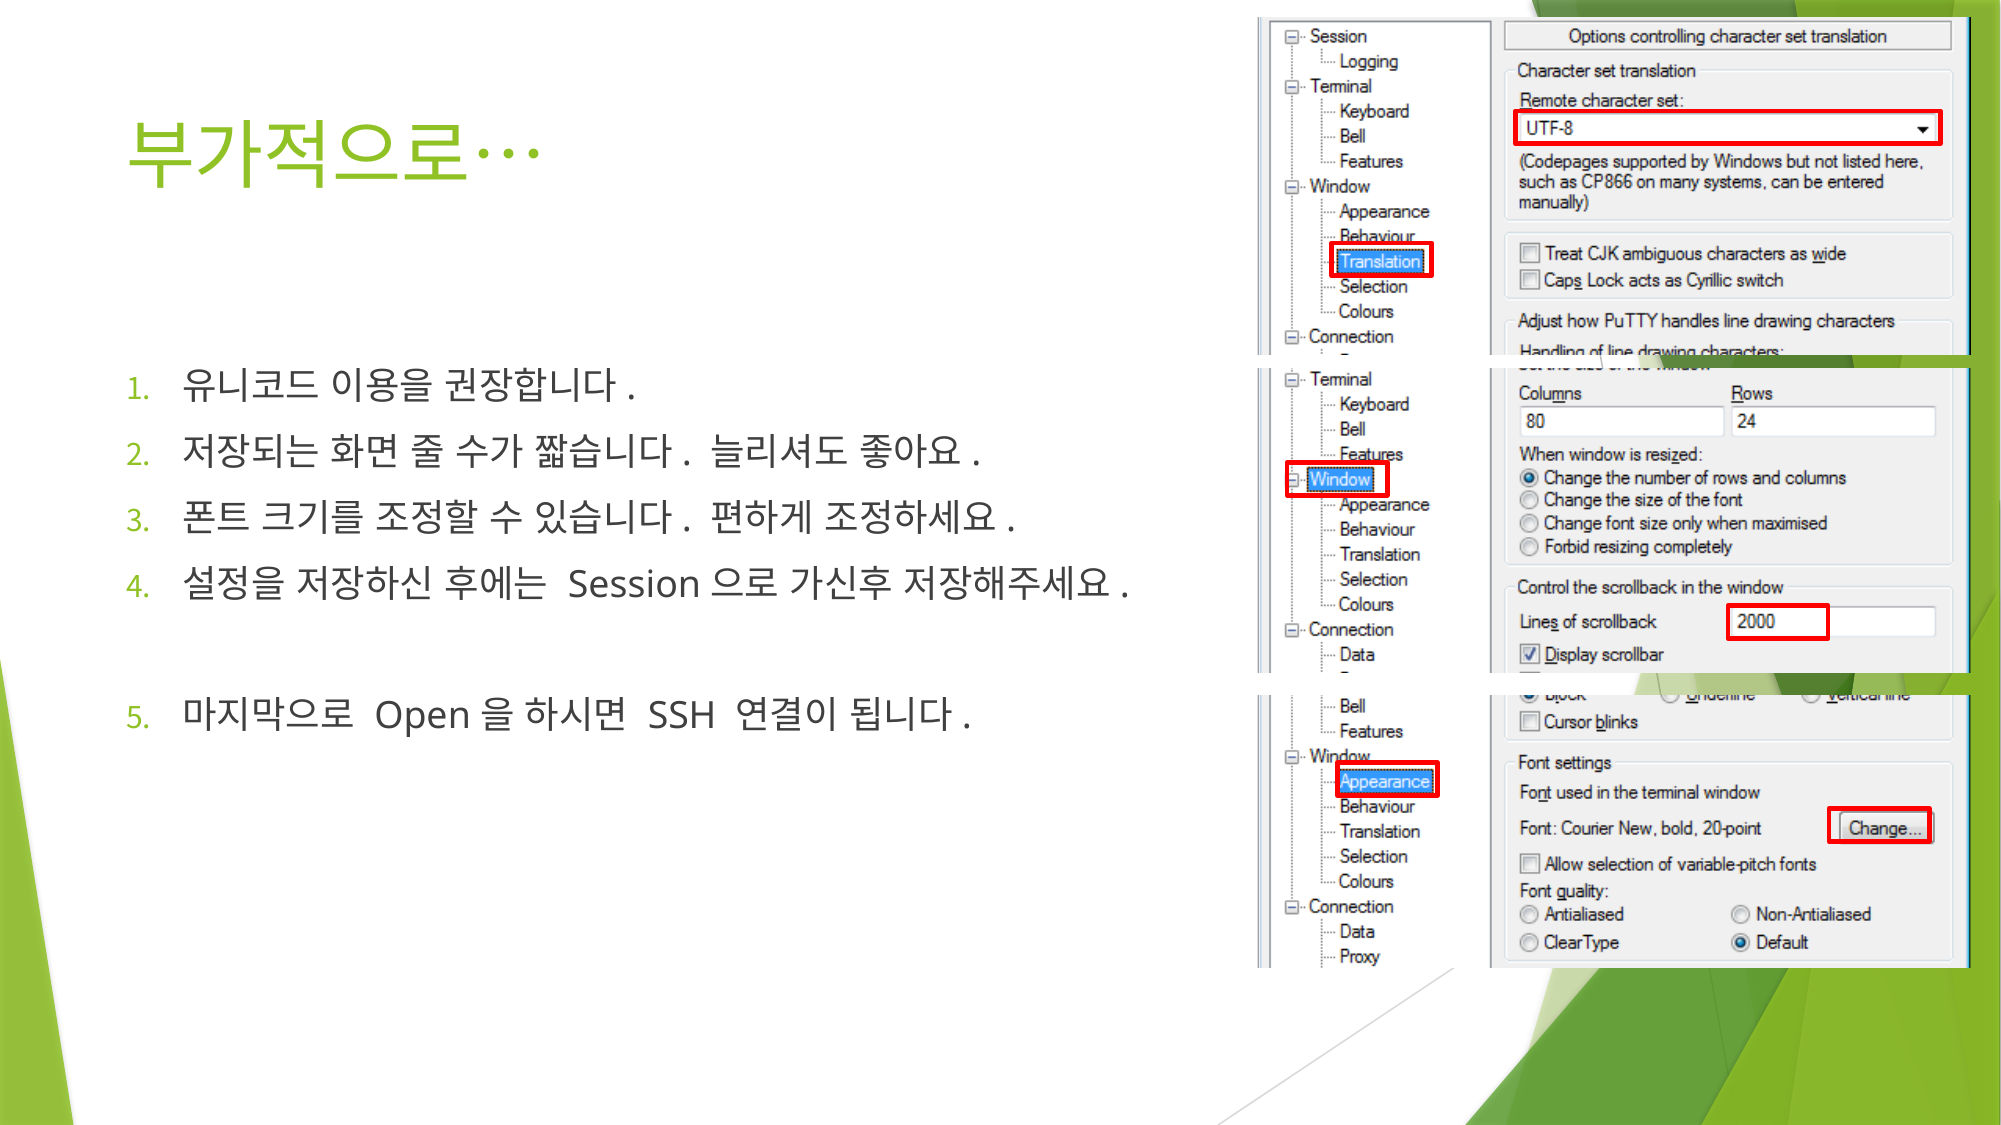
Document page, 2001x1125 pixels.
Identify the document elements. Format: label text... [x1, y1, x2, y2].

title 부가적으로… [111, 99, 1252, 317]
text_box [1257, 368, 1971, 674]
list 유니코드 이용을 권장합니다. 저장되는 화면 줄 수가 짧습니다. 늘리셔도 좋아요. 폰트 크기를 조정할 수 있습니다. 편하게 조정하세요. 설정을 저장하신 후에는 Session으로 가신후 저장해주세요. 마지막으로 Open을 하시면 SSH 연결이 됩니다. [111, 354, 1522, 992]
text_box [1257, 17, 1974, 355]
picture [1257, 695, 1971, 969]
